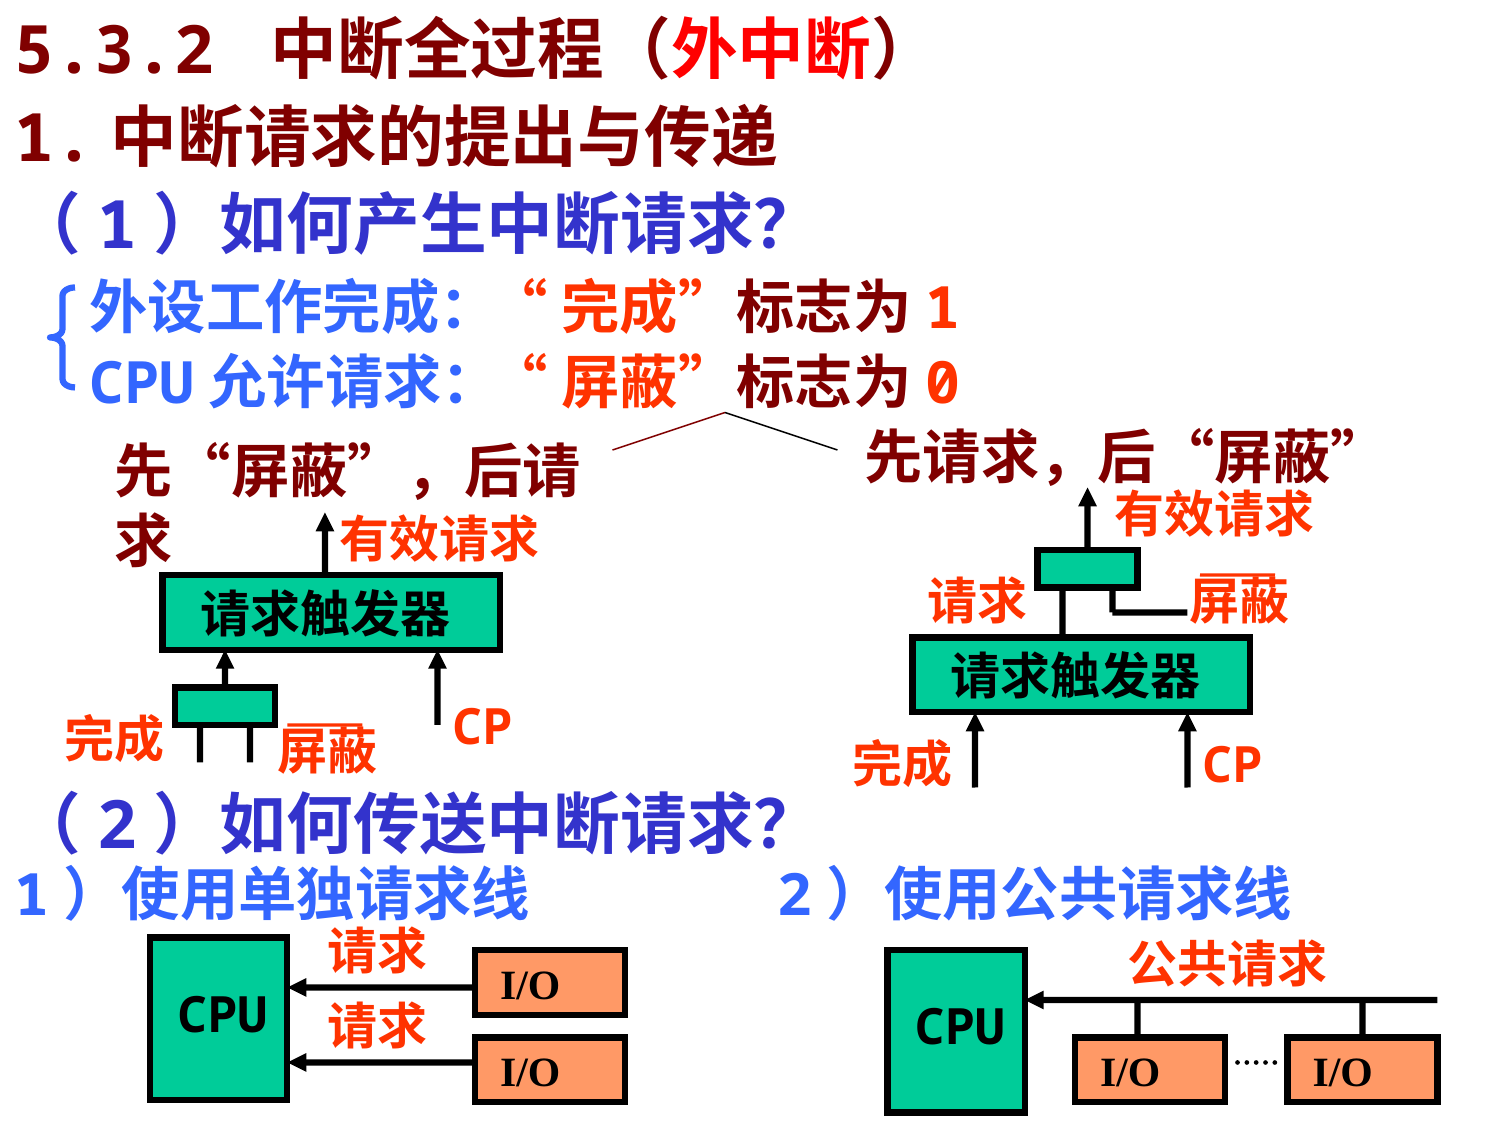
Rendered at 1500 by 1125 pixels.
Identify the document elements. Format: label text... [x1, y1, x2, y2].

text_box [887, 924, 1438, 1113]
text_box 外设工作完成： [74, 262, 675, 337]
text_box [837, 474, 1401, 801]
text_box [49, 499, 638, 788]
text_box 1.中断请求的提出与传递 [0, 95, 950, 174]
text_box 5.3.2 中断全过程（外中断） [0, 0, 1025, 95]
text_box [50, 287, 76, 388]
text_box “屏蔽”标志为0 [474, 337, 1063, 423]
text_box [149, 912, 626, 1110]
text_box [612, 412, 838, 451]
text_box 先请求，后“屏蔽” [849, 412, 1450, 498]
text_box （2）如何传送中断请求？ [0, 774, 950, 870]
text_box 1）使用单独请求线 [0, 870, 738, 935]
text_box “完成”标志为1 [675, 262, 1063, 337]
text_box 先“屏蔽”，后请求 [99, 427, 650, 582]
text_box 2）使用公共请求线 [762, 849, 1500, 935]
text_box CPU允许请求： [74, 337, 474, 423]
text_box （1）如何产生中断请求？ [0, 174, 950, 270]
